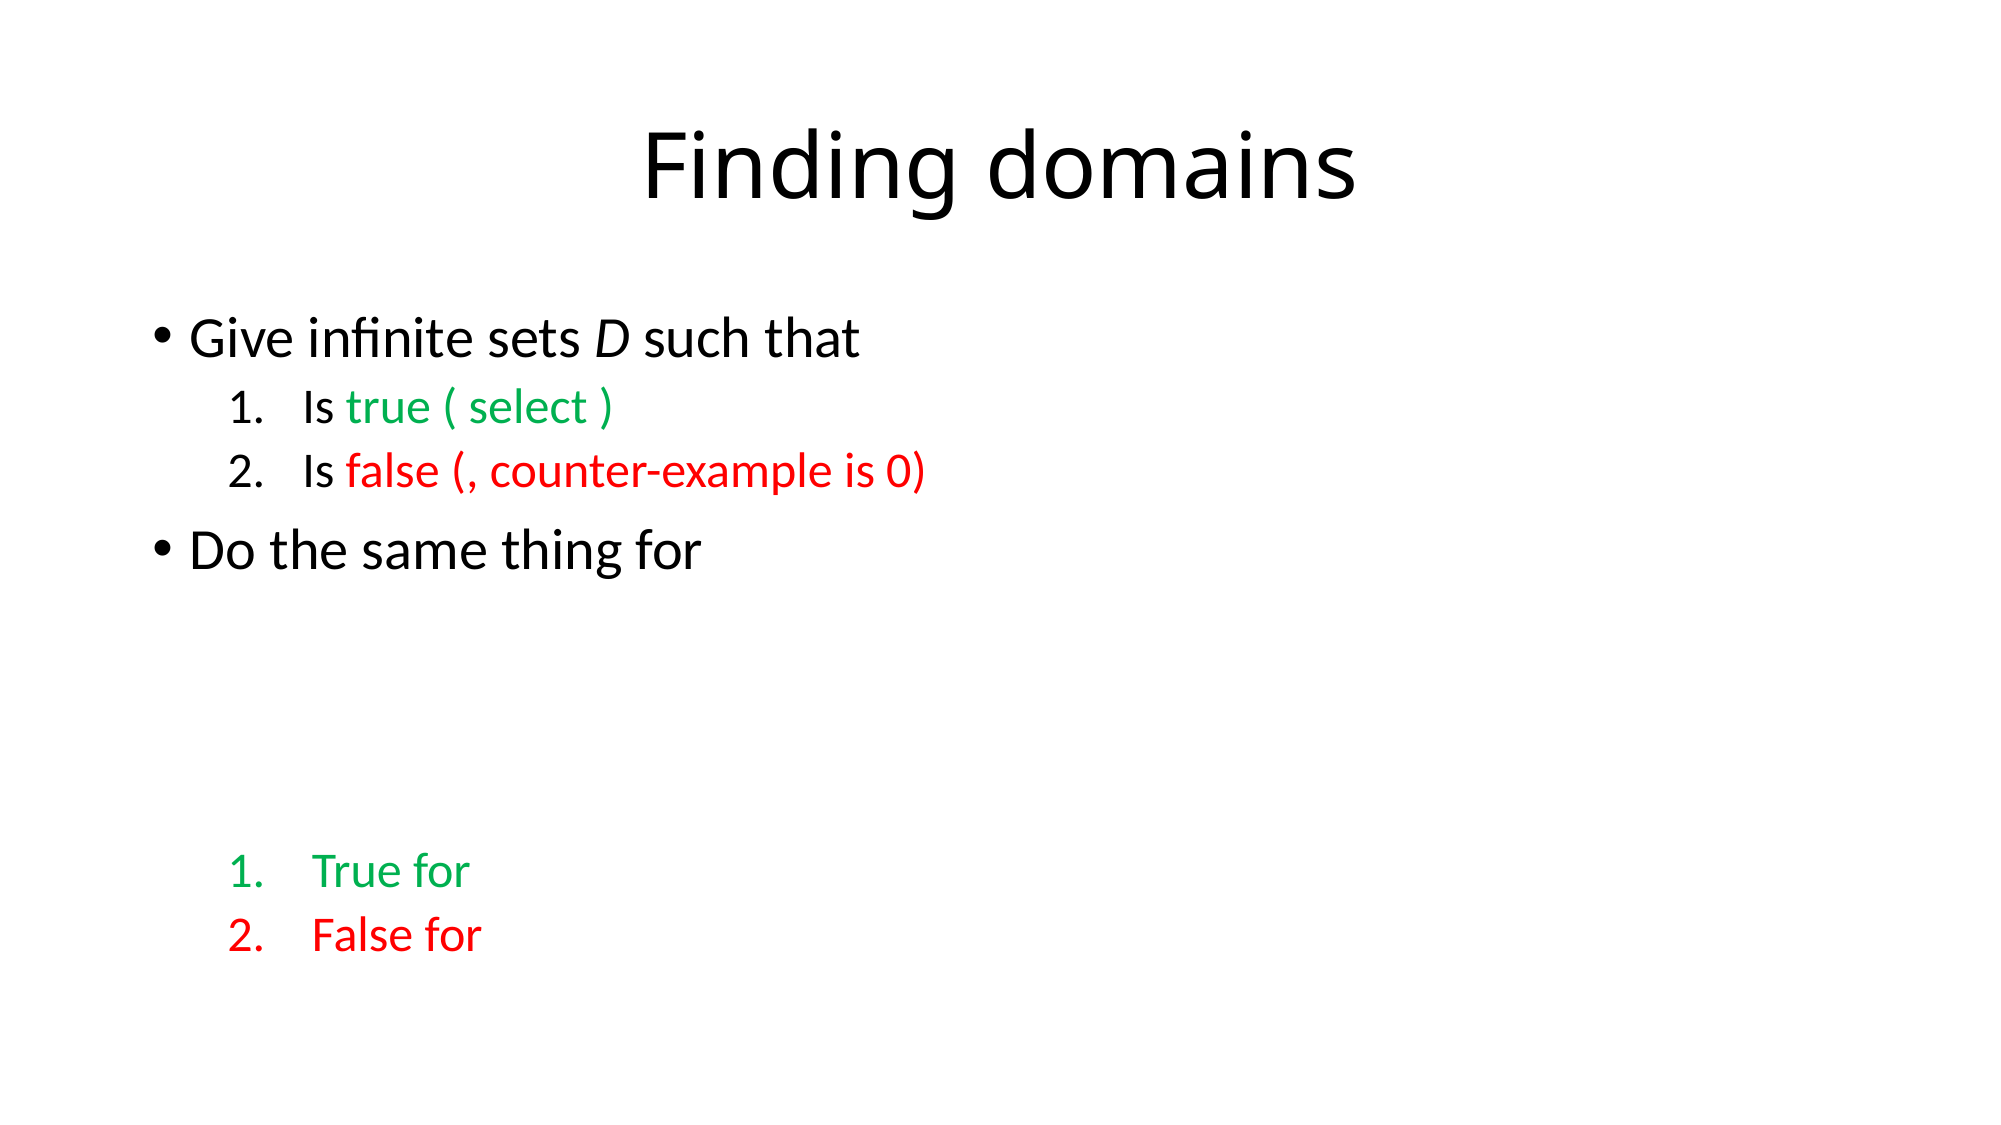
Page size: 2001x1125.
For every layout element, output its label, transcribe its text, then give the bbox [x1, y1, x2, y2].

title Finding domains [137, 59, 1863, 278]
